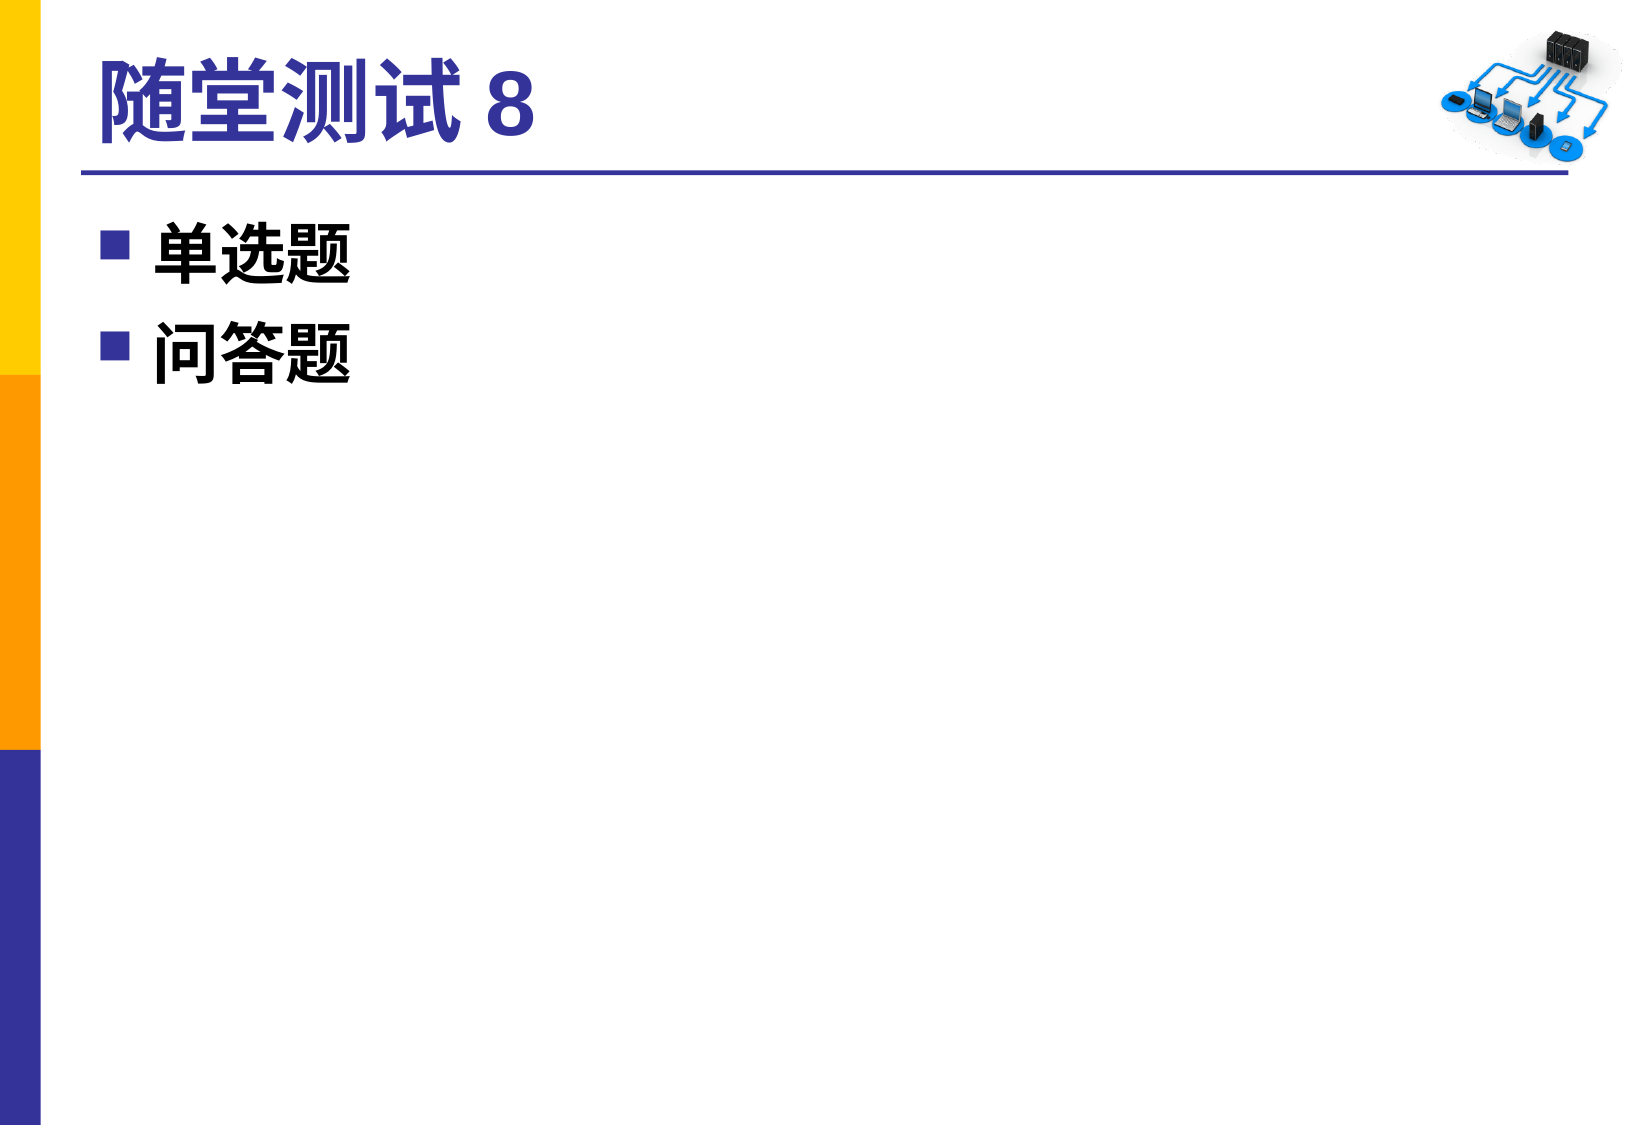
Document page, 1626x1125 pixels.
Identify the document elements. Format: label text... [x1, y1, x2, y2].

list 单选题 问答题 [81, 196, 1569, 1006]
picture [1438, 30, 1624, 165]
title 随堂测试8 [81, 30, 1569, 161]
